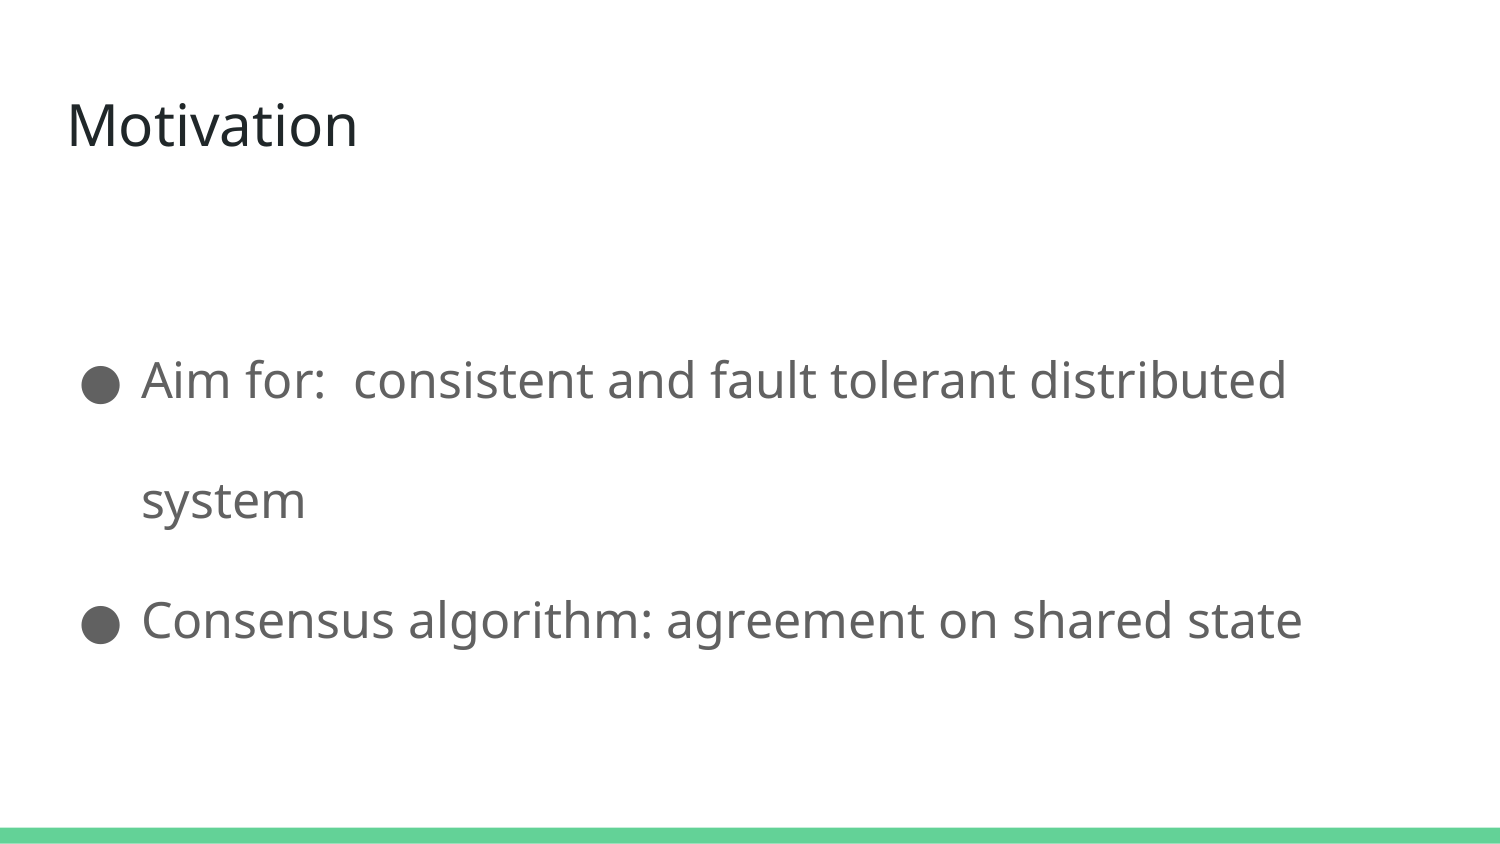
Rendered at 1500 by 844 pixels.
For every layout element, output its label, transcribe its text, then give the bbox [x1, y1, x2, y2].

list Aim for: consistent and fault tolerant distributed system Consensus algorithm: agreement on shared state [51, 273, 1449, 835]
title Motivation [51, 72, 1449, 167]
